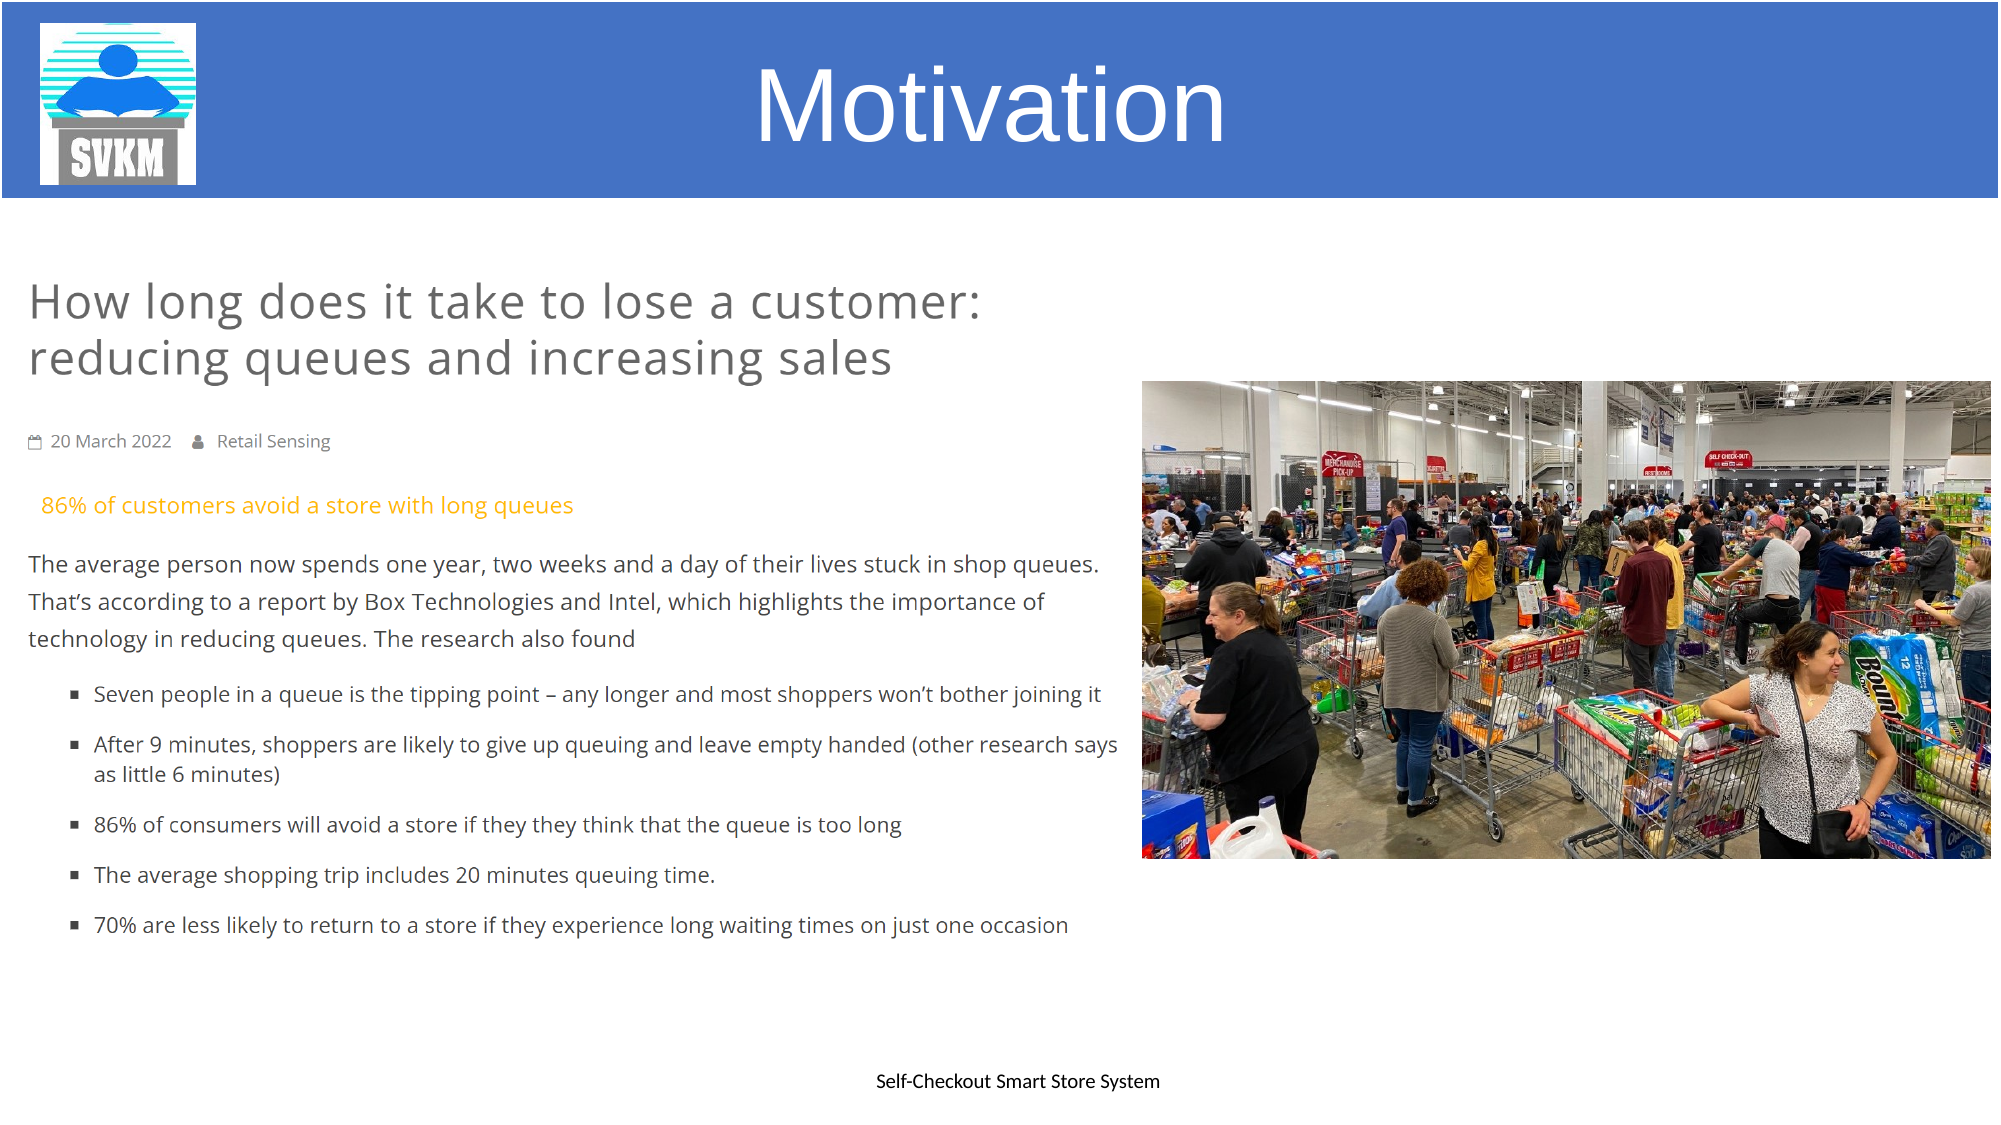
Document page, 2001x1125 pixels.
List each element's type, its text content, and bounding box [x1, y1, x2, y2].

picture [40, 23, 196, 185]
picture [9, 277, 1991, 961]
text_box Motivation [0, 0, 2000, 202]
text_box Self-Checkout Smart Store System [677, 1060, 1359, 1101]
